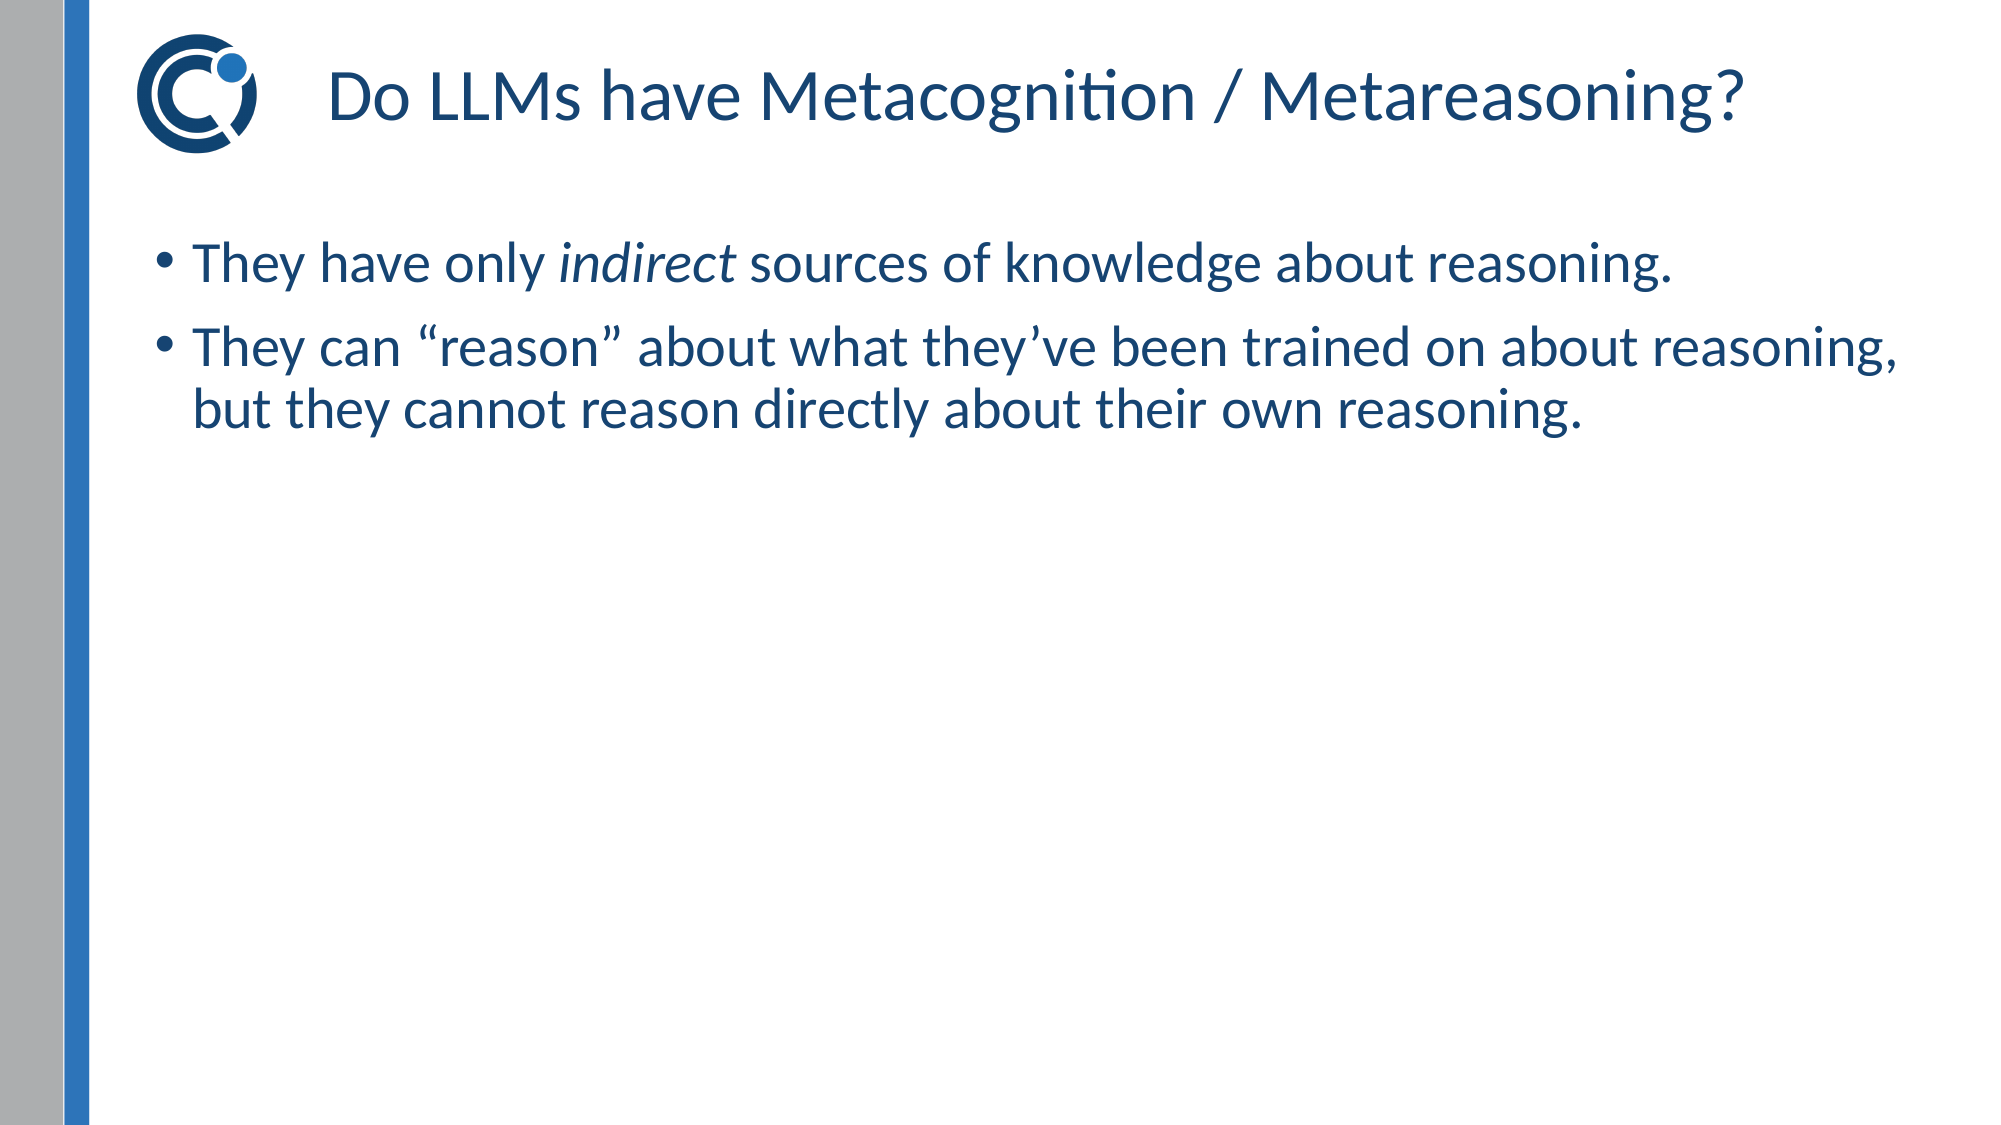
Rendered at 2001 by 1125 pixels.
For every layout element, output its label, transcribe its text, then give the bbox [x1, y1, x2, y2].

title Do LLMs have Metacognition / Metareasoning? [312, 16, 1936, 176]
picture [122, 25, 279, 167]
list They have only indirect sources of knowledge about reasoning. They can “reason” about what they’ve been trained on about reasoning, but they cannot reason directly about their own reasoning. [139, 224, 1962, 1083]
